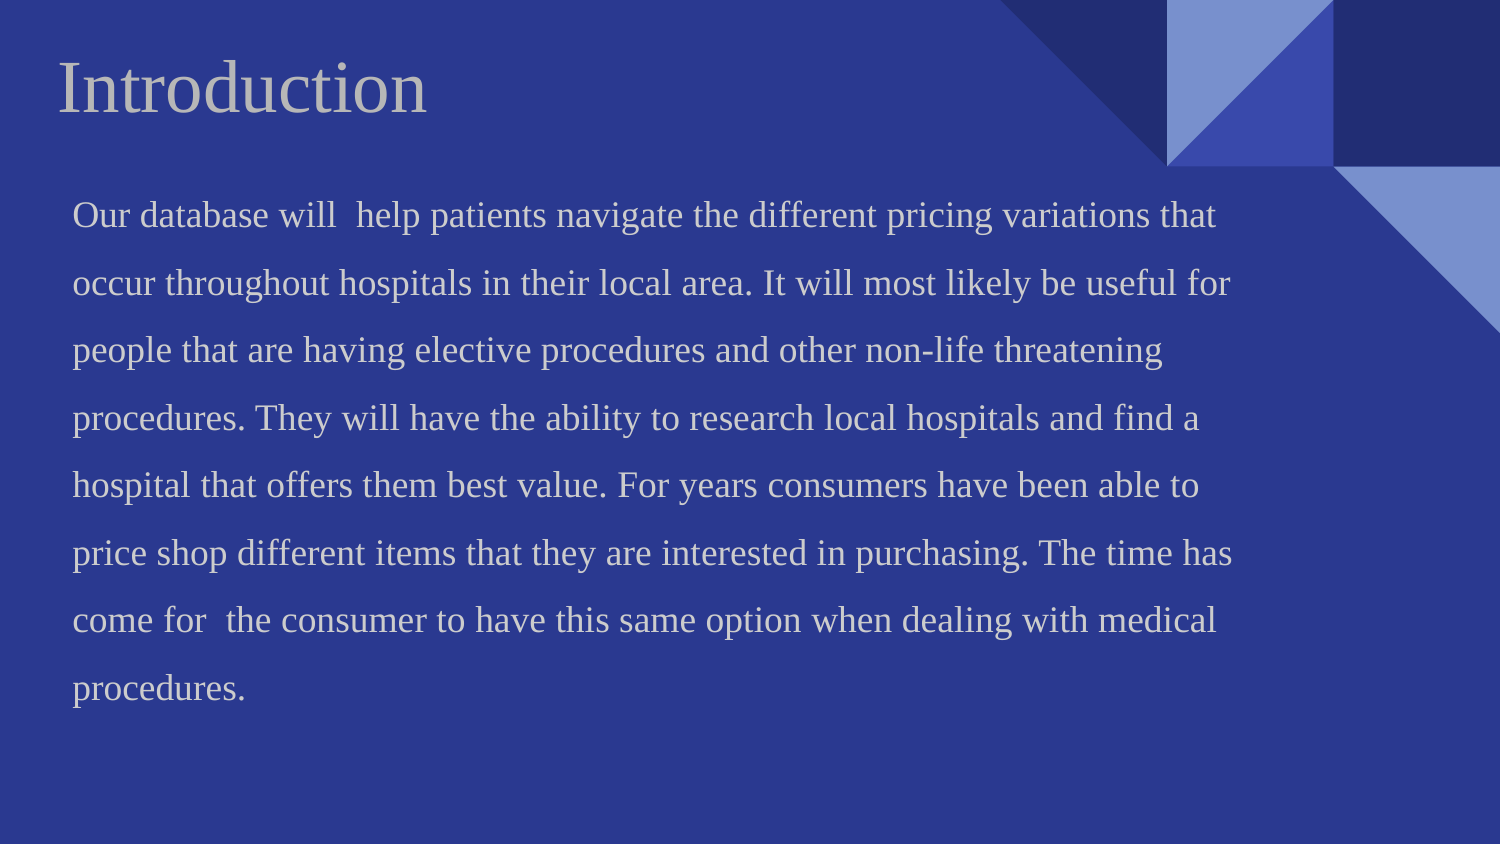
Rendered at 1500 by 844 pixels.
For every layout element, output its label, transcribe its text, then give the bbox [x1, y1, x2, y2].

title Introduction [42, 16, 884, 143]
subtitle Our database will help patients navigate the different pricing variations that occur throughout hospitals in their local area. It will most likely be useful for people that are having elective procedures and other non-life threatening procedures. They will have the ability to research local hospitals and find a hospital that offers them best value. For years consumers have been able to price shop different items that they are interested in purchasing. The time has come for the consumer to have this same option when dealing with medical procedures. [57, 152, 1260, 750]
